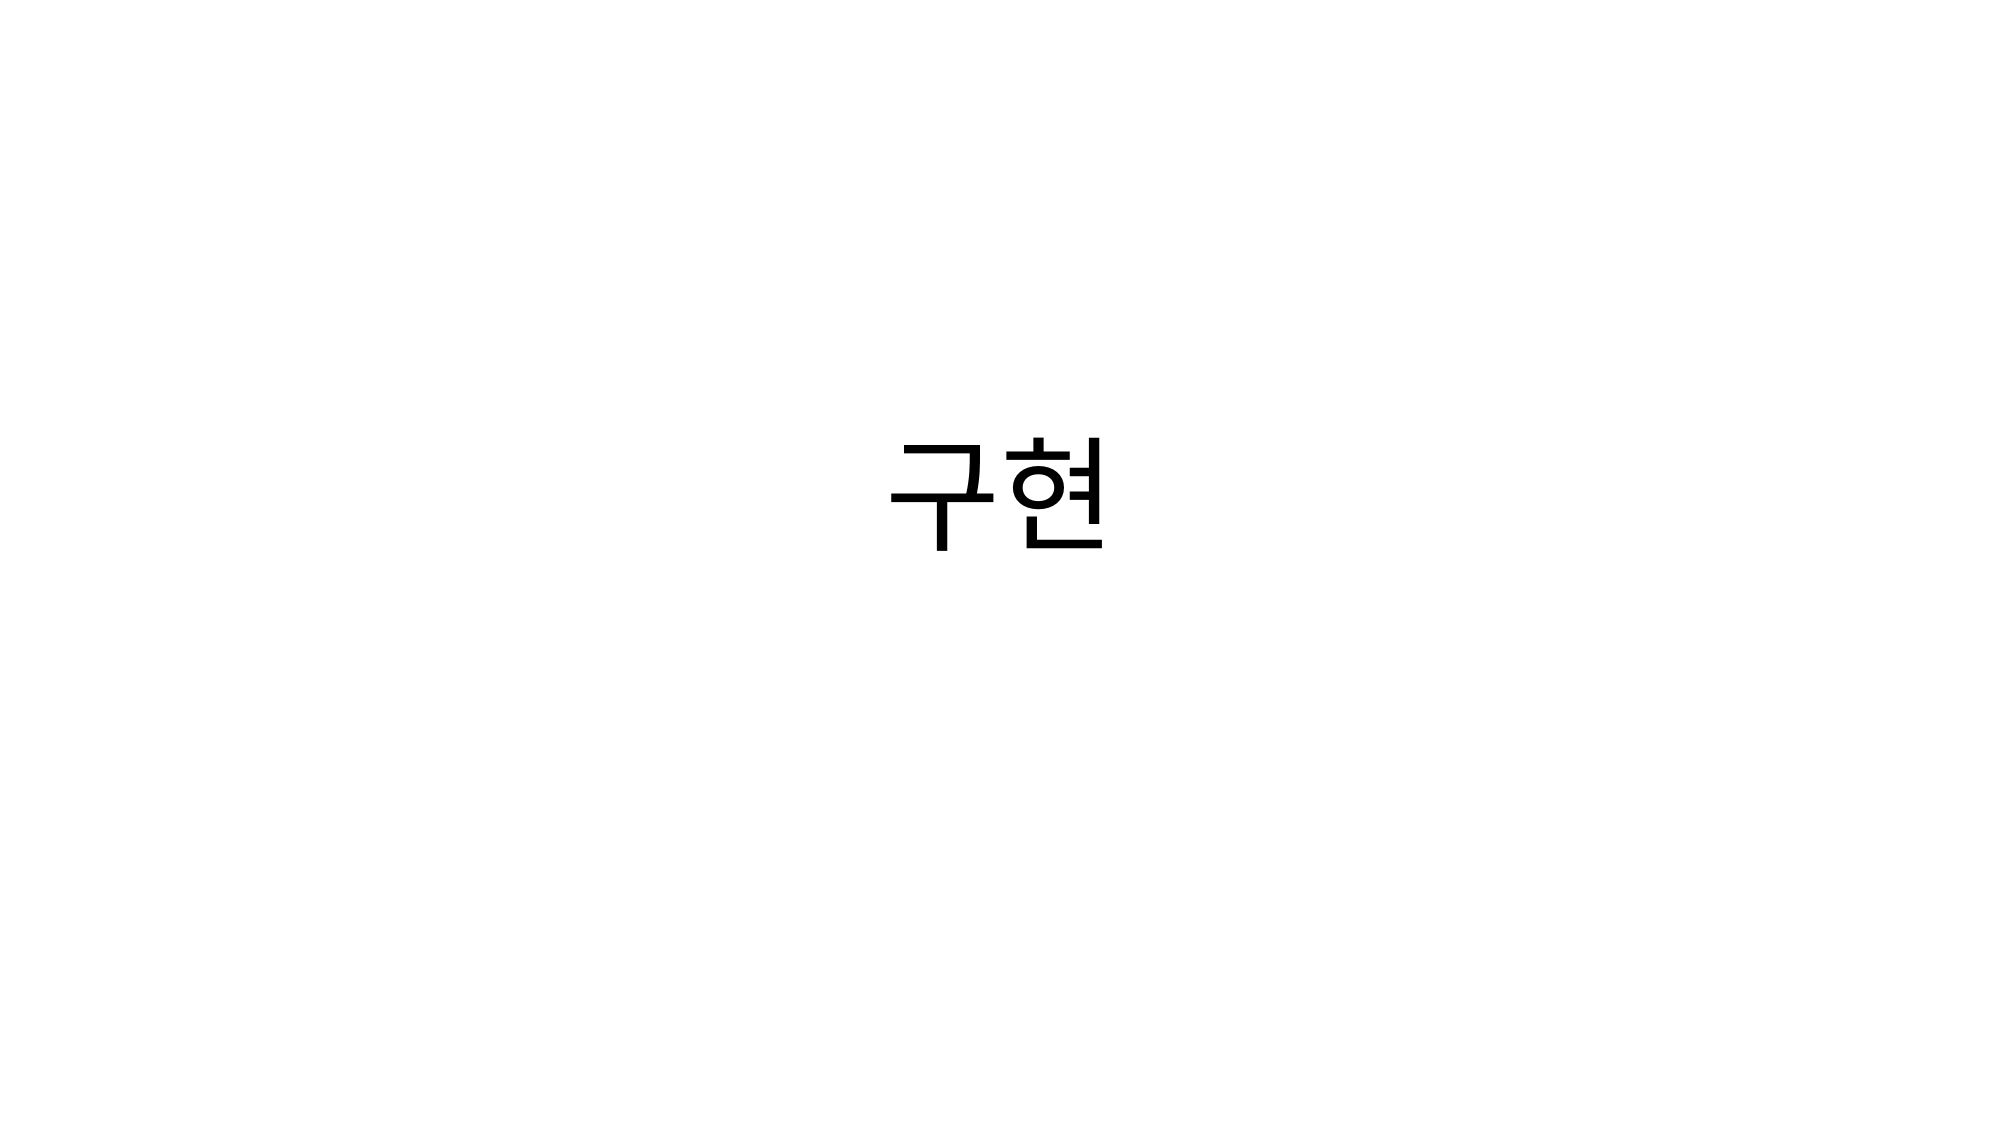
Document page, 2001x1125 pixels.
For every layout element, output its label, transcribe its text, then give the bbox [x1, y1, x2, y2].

title 구현 [249, 184, 1750, 576]
